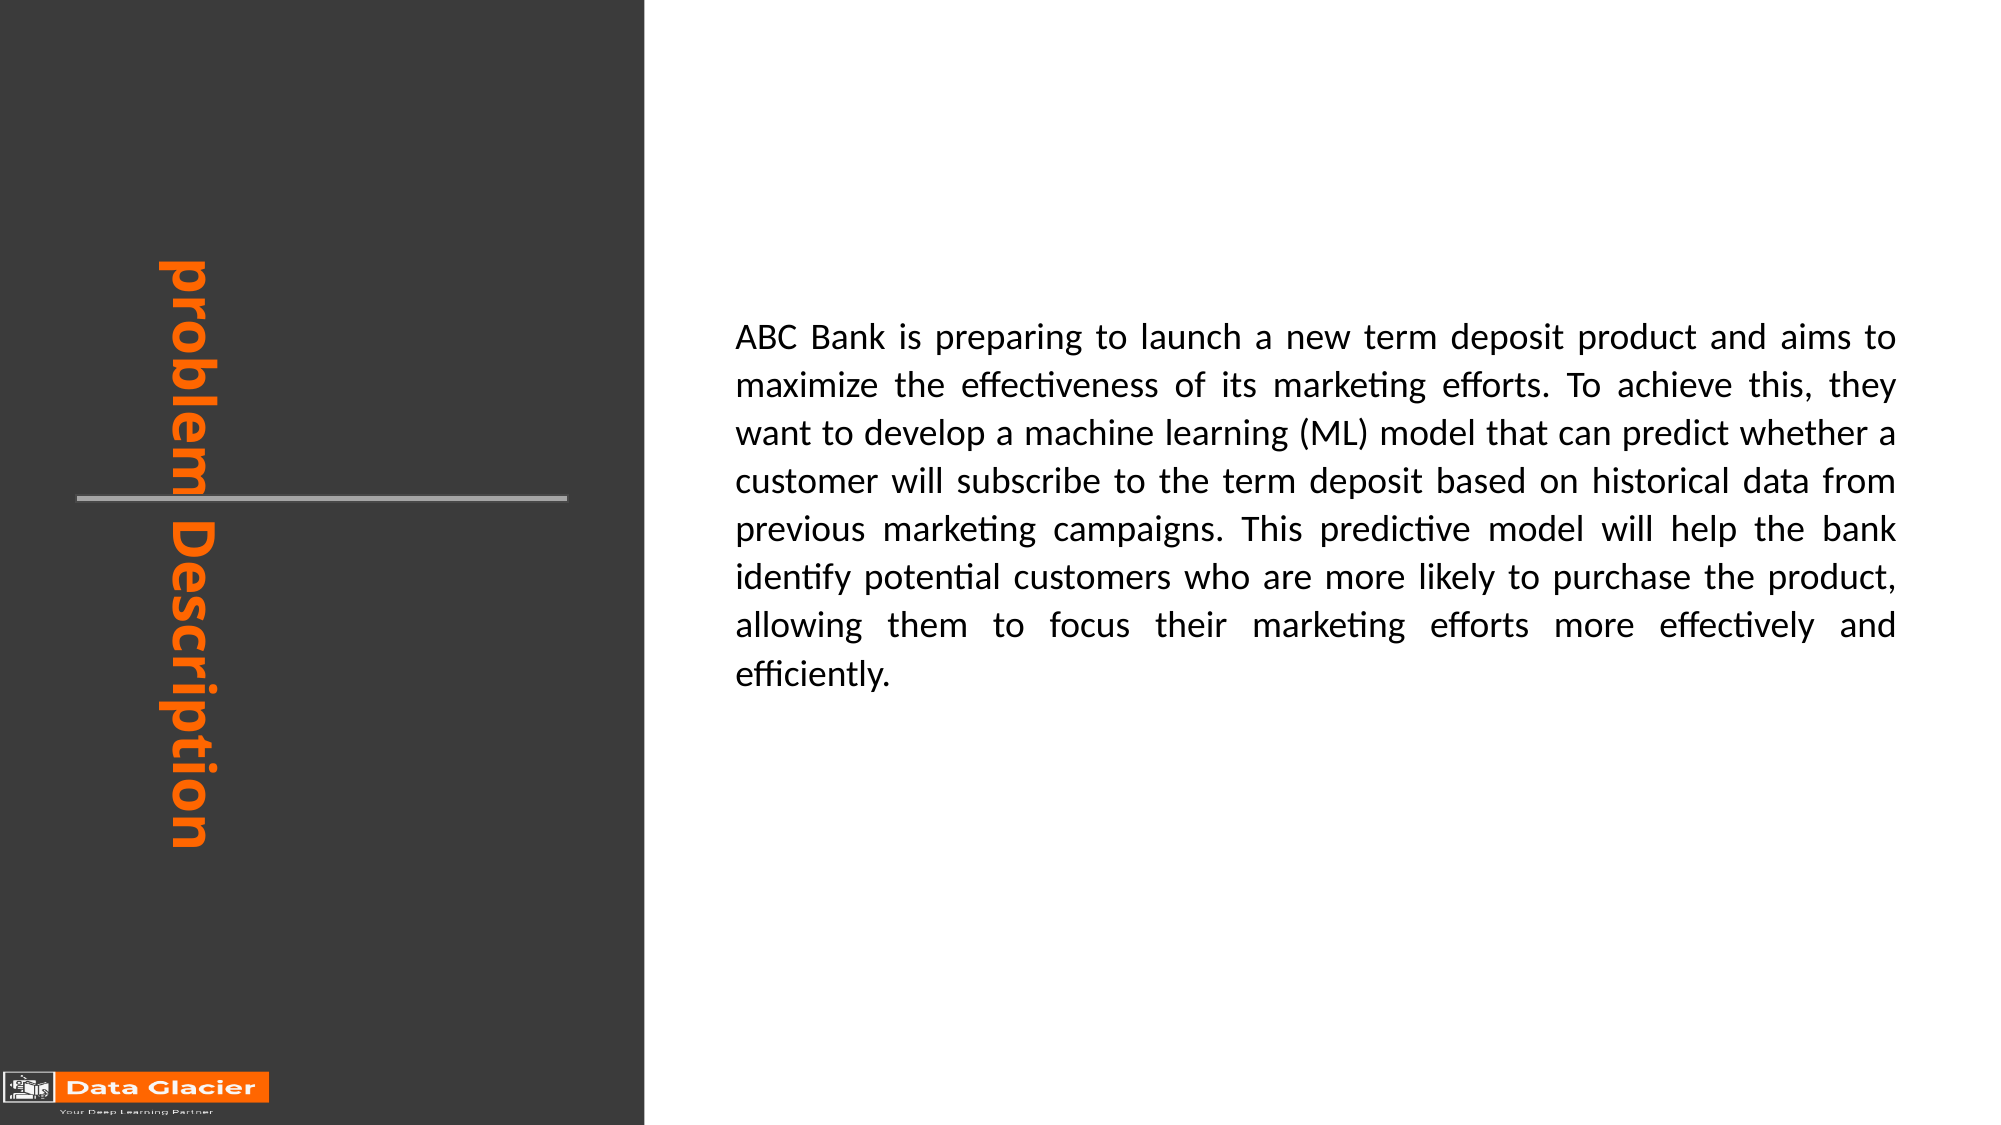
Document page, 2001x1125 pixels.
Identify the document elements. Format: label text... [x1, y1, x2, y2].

title problem Description [0, 0, 645, 1125]
text_box [75, 494, 569, 503]
text_box ABC Bank is preparing to launch a new term deposit product and aims to maximize the effectiveness of its marketing efforts. To achieve this, they want to develop a machine learning (ML) model that can predict whether a customer will subscribe to the term deposit based on historical data from previous marketing campaigns. This predictive model will help the bank identify potential customers who are more likely to purchase the product, allowing them to focus their marketing efforts more effectively and efficiently. [720, 301, 1913, 701]
picture [0, 1011, 272, 1125]
